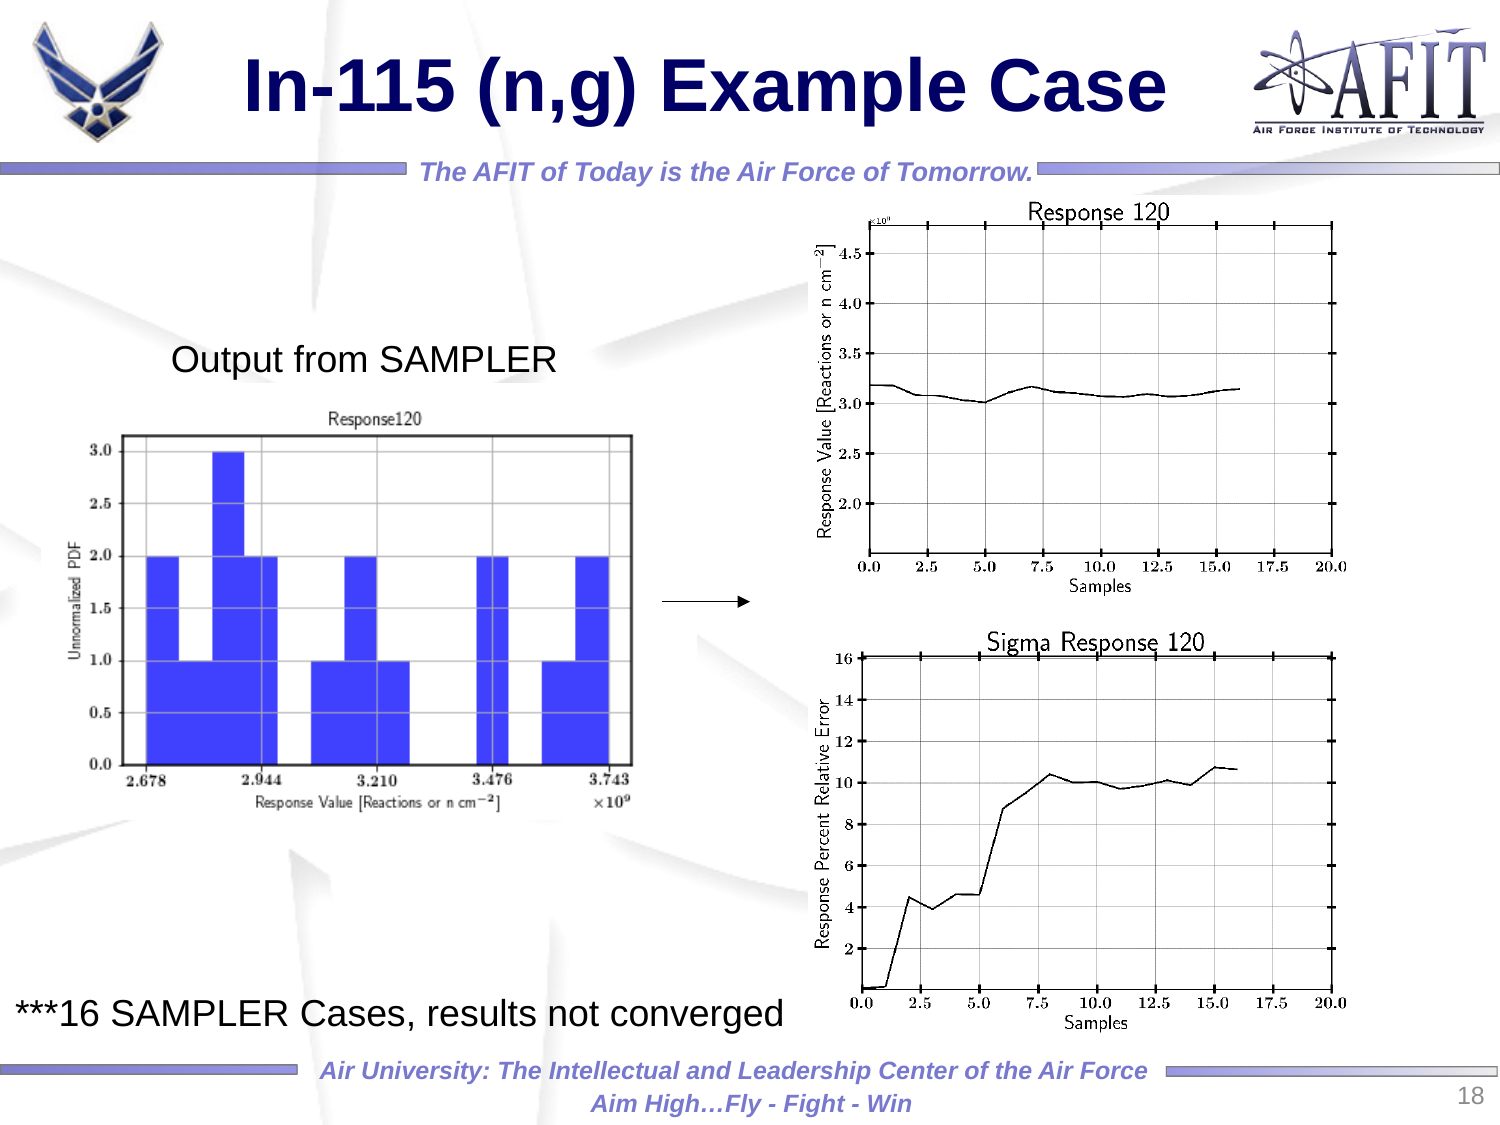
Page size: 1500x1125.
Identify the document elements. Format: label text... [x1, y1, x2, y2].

list ***16 SAMPLER Cases, results not converged [0, 981, 1428, 1125]
picture [808, 625, 1354, 1039]
picture [41, 383, 697, 821]
text_box [25, 0, 809, 177]
text_box Output from SAMPLER [156, 328, 690, 381]
slide_number 18 [1428, 1065, 1500, 1125]
picture [808, 195, 1354, 602]
title In-115 (n,g) Example Case [809, 0, 1251, 163]
